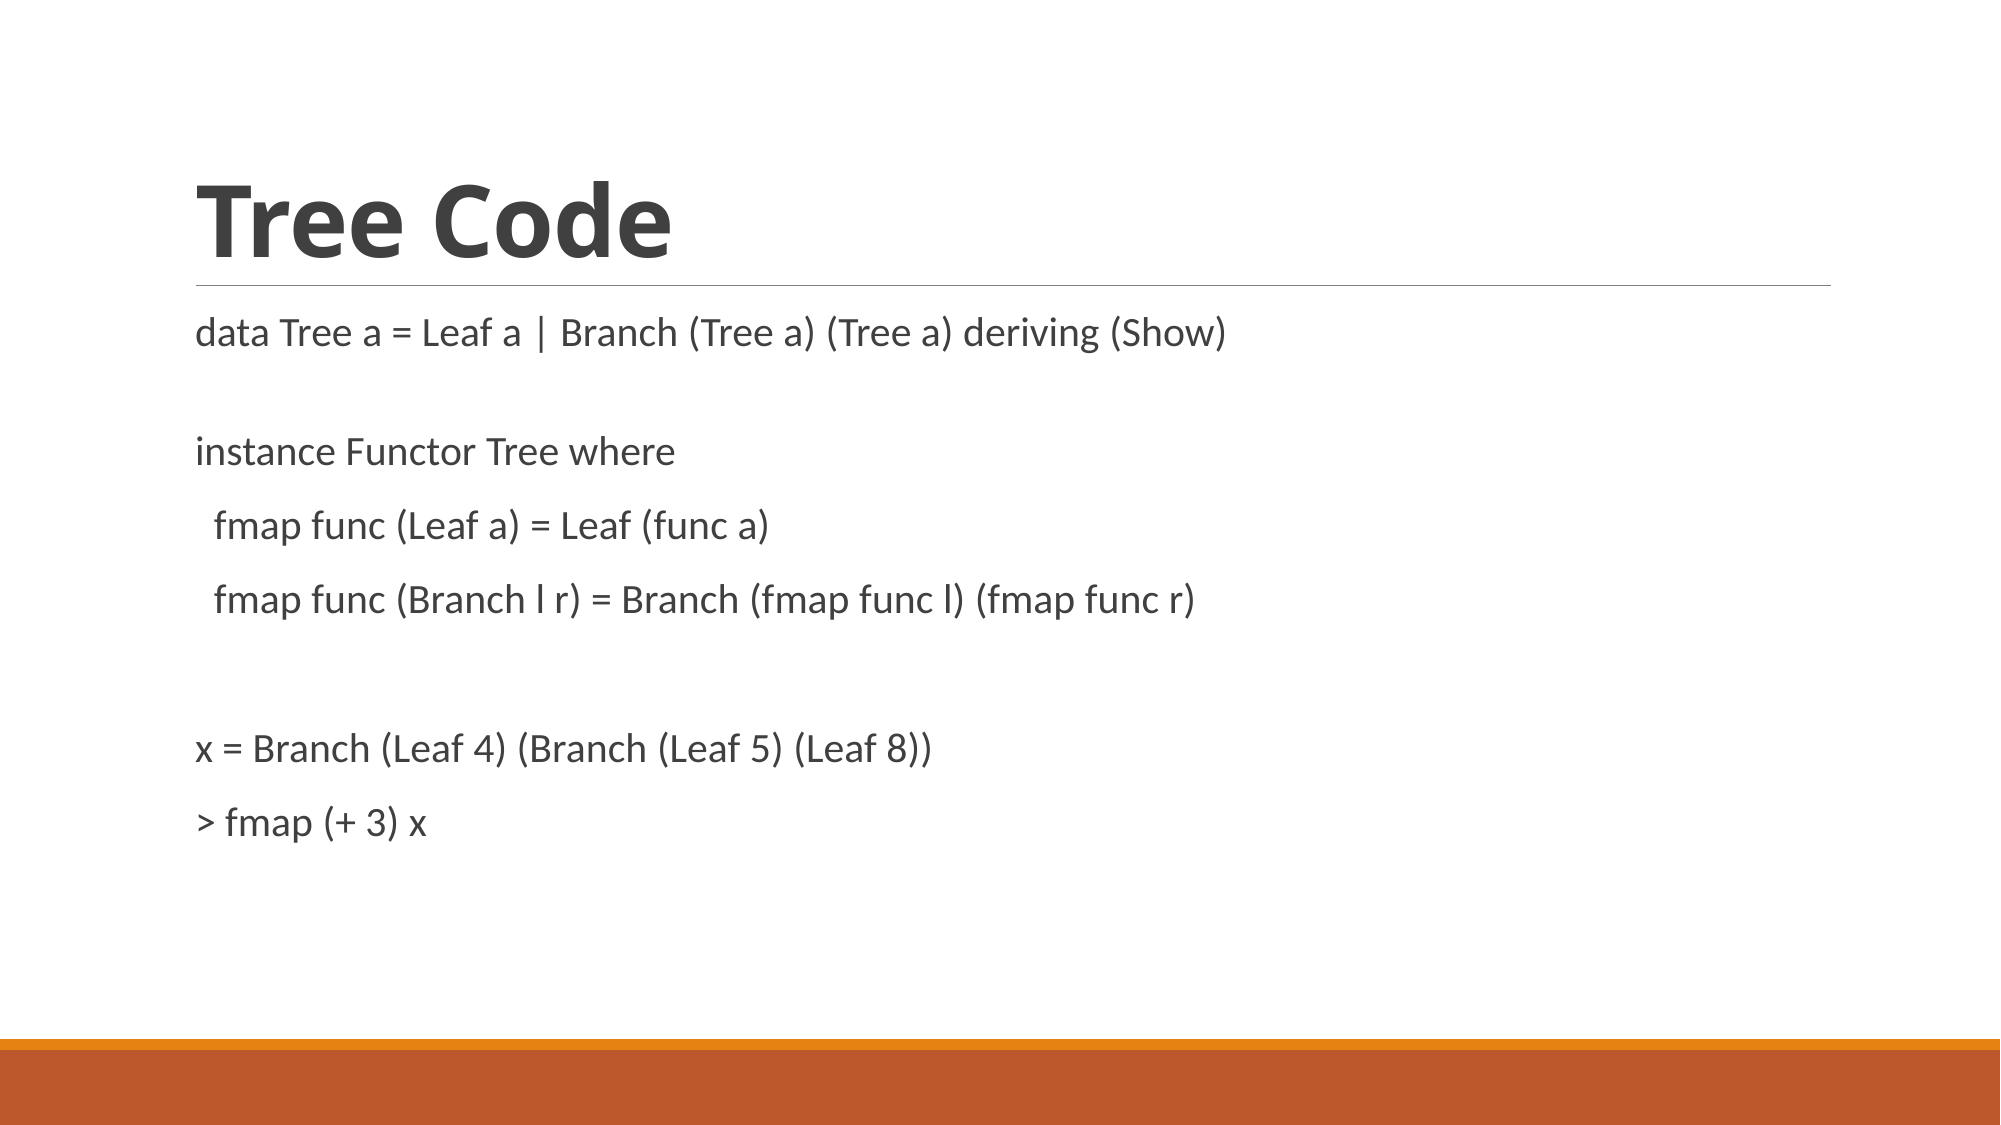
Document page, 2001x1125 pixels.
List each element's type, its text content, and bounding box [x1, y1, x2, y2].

list data Tree a = Leaf a | Branch (Tree a) (Tree a) deriving (Show) instance Functor Tree where fmap func (Leaf a) = Leaf (func a) fmap func (Branch l r) = Branch (fmap func l) (fmap func r) x = Branch (Leaf 4) (Branch (Leaf 5) (Leaf 8)) > fmap (+ 3) x [180, 302, 1830, 963]
title Tree Code [180, 47, 1830, 285]
